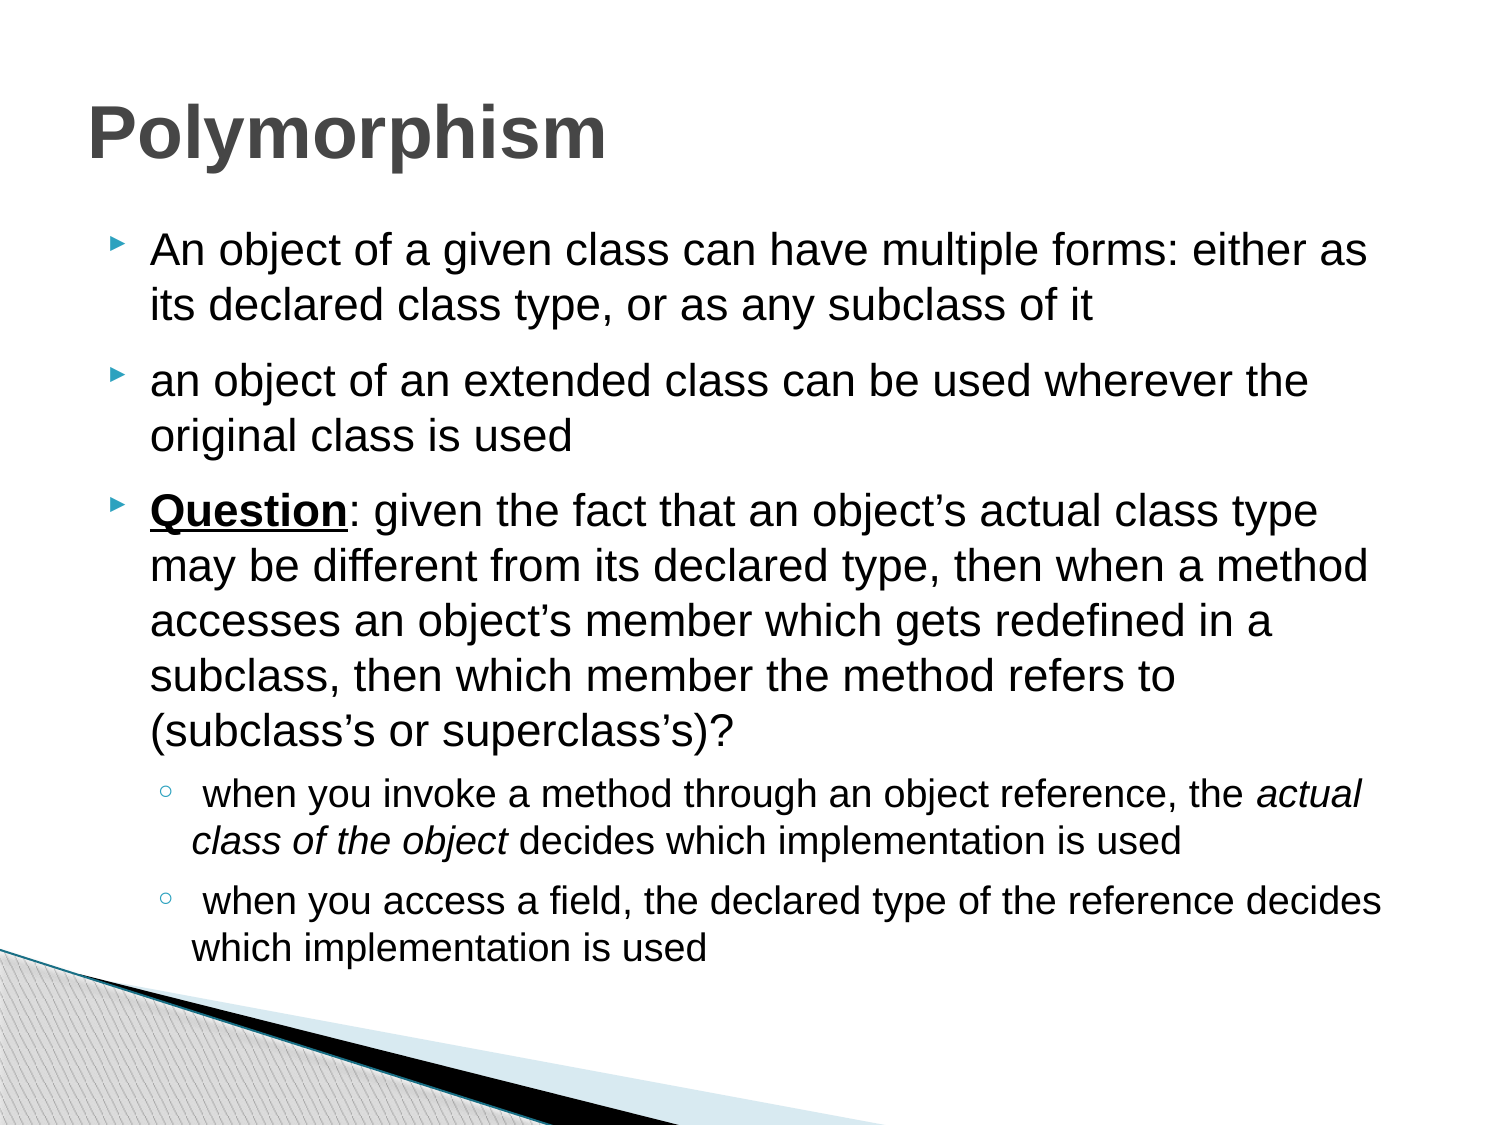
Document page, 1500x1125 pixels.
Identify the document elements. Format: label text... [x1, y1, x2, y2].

title Polymorphism [72, 27, 1425, 230]
list An object of a given class can have multiple forms: either as its declared class type, or as any subclass of it an object of an extended class can be used wherever the original class is used Question: given the fact that an object’s actual class type may be different from its declared type, then when a method accesses an object’s member which gets redefined in a subclass, then which member the method refers to (subclass’s or superclass’s)? when you invoke a method through an object reference, the actual class of the object decides which implementation is used when you access a field, the declared type of the reference decides which implementation is used [75, 230, 1425, 1038]
